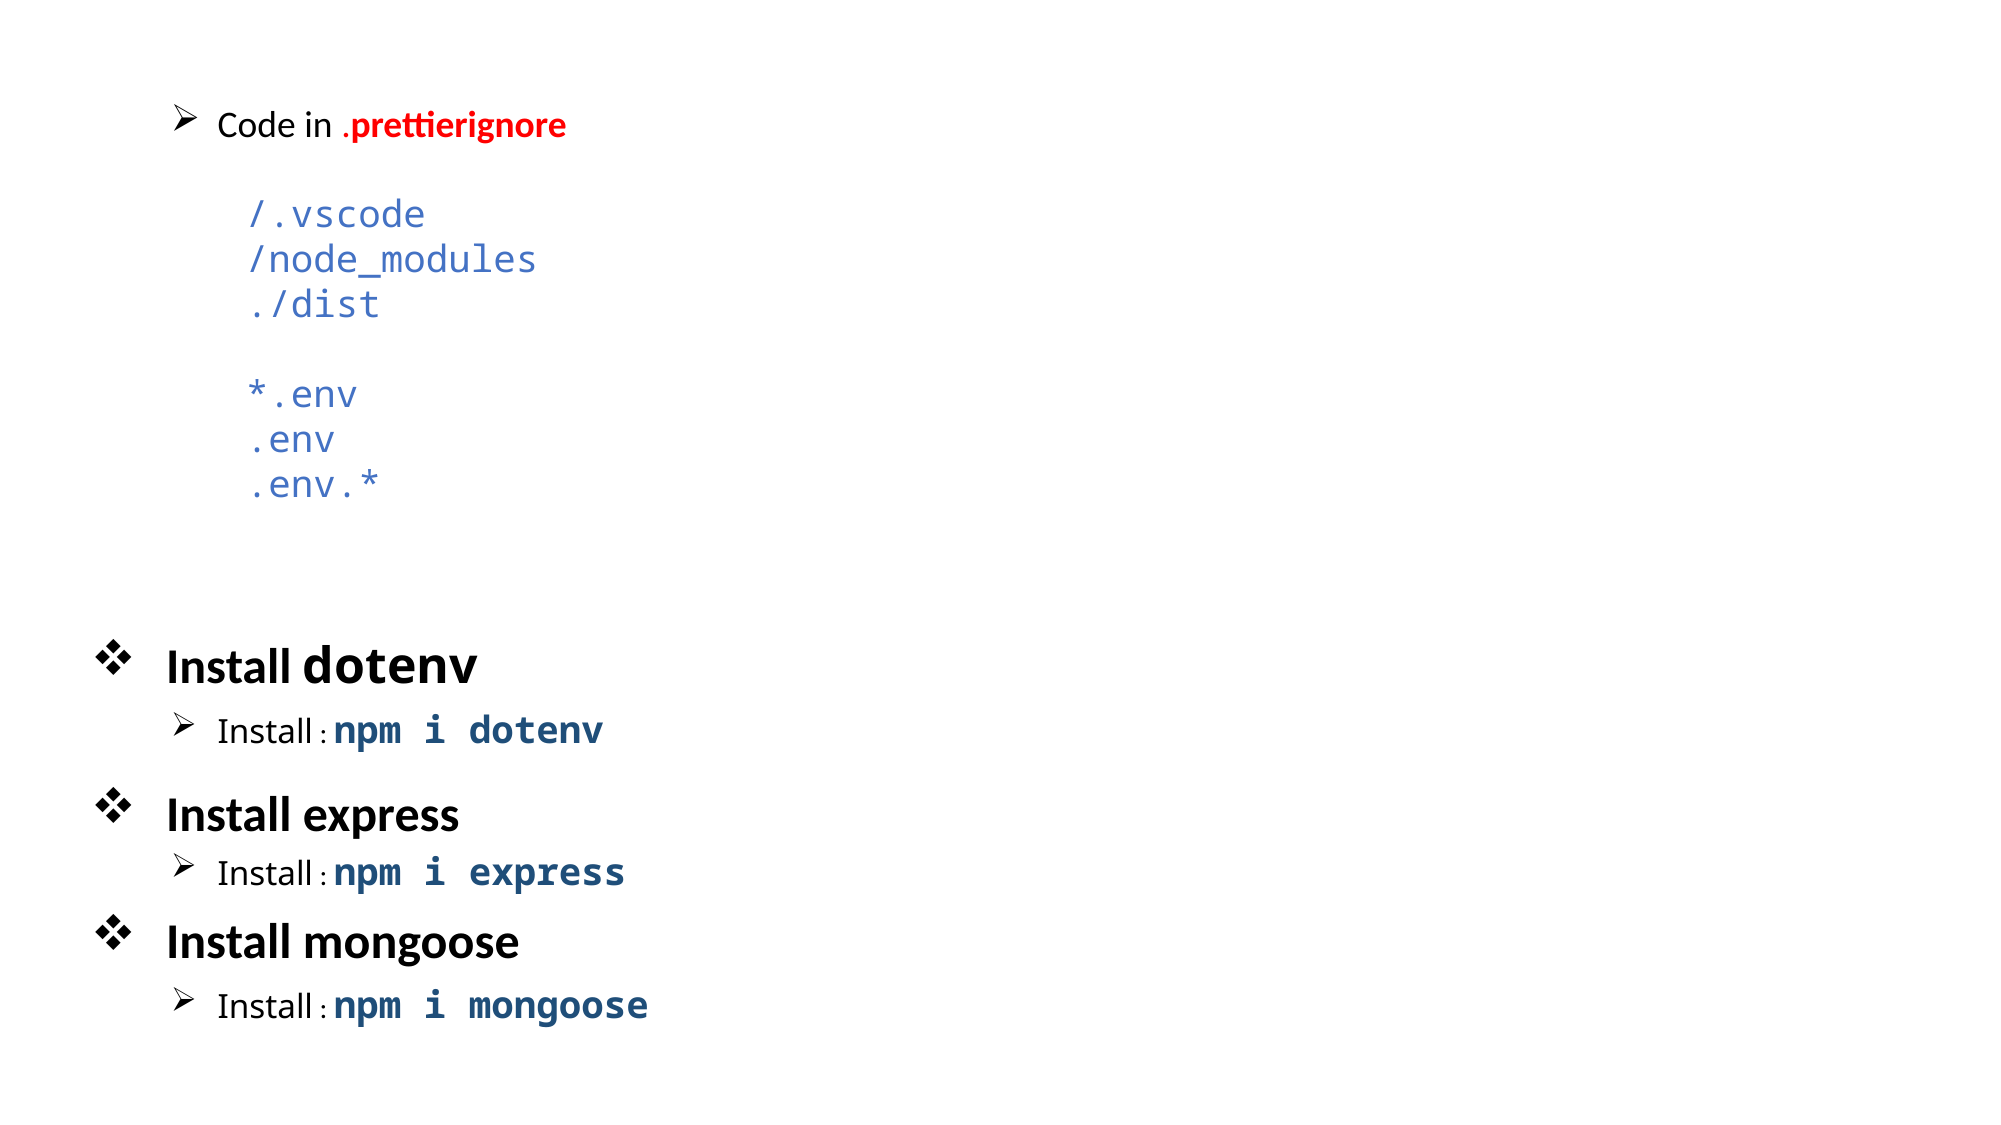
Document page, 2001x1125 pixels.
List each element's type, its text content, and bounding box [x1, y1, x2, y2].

text_box Install dotenv [76, 626, 1077, 701]
text_box Install : npm i express [156, 840, 1156, 900]
text_box Code in .prettierignore /.vscode /node_modules ./dist *.env .env .env.* [156, 92, 1156, 558]
text_box Install : npm i mongoose [156, 973, 1156, 1034]
text_box Install express [76, 774, 1077, 849]
text_box Install mongoose [76, 900, 1077, 976]
text_box Install : npm i dotenv [156, 698, 1156, 759]
